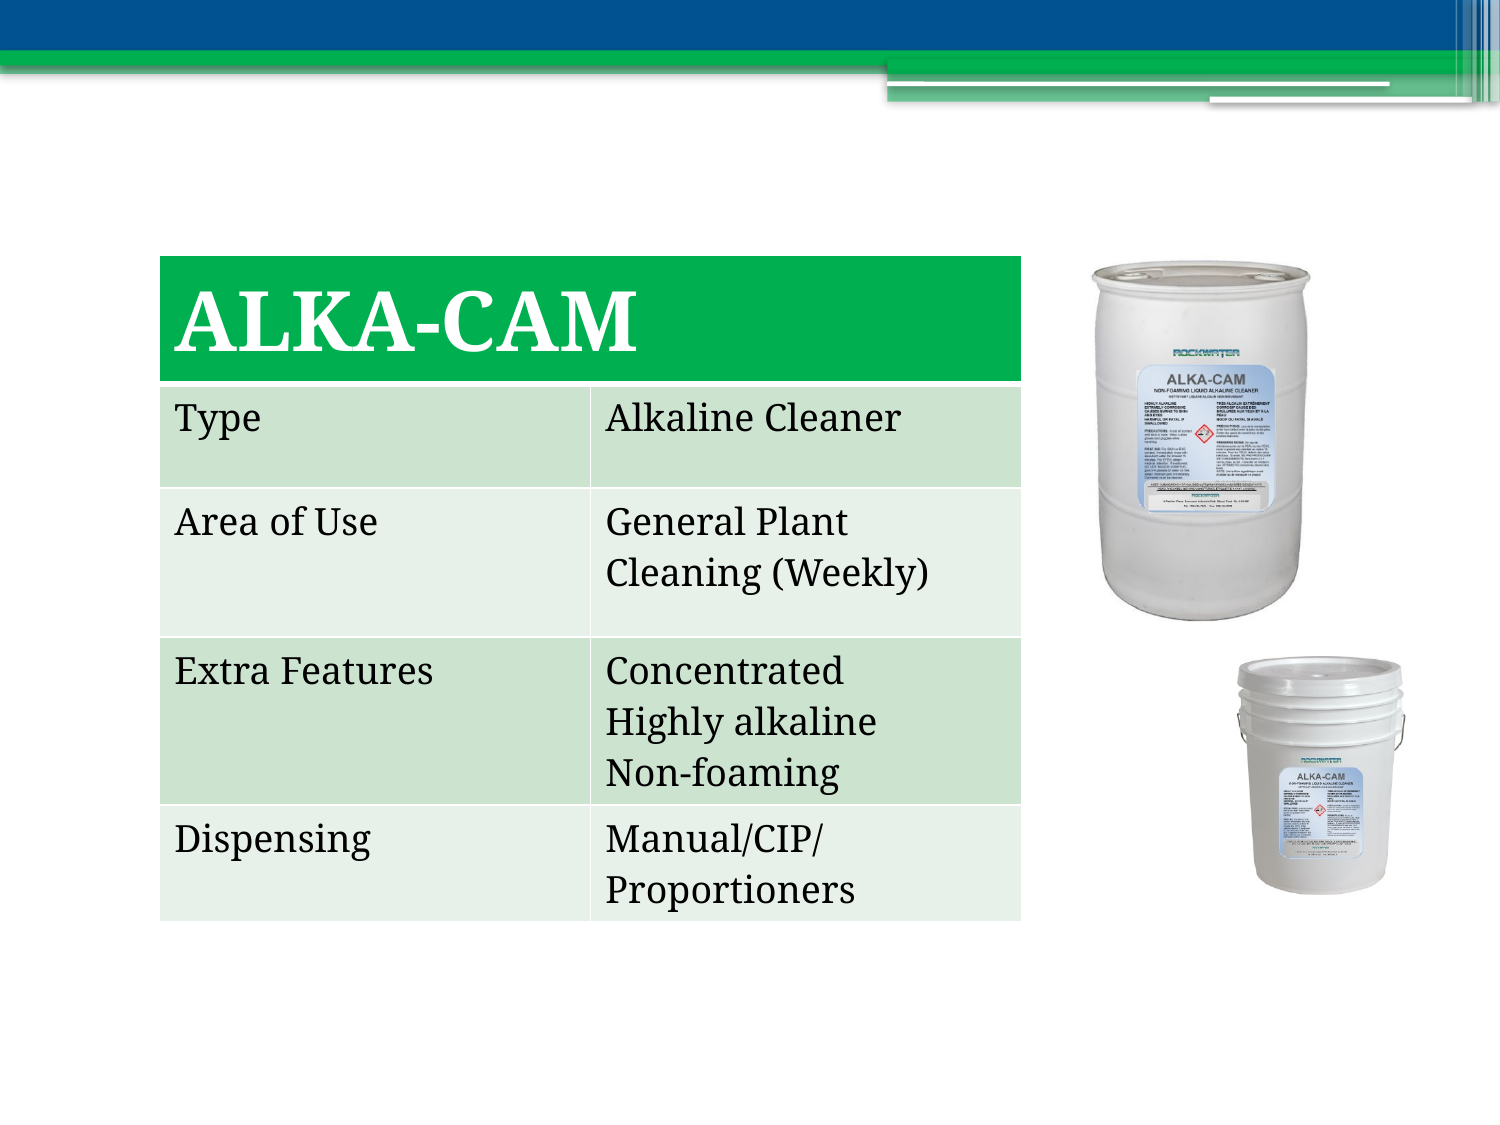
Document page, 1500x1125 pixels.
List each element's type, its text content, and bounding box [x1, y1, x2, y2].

table_header ALKA-CAM [160, 256, 1021, 381]
table_cell Extra Features [160, 638, 590, 804]
picture [1068, 255, 1331, 622]
table_cell Concentrated Highly alkaline Non-foaming [591, 638, 1021, 804]
picture [1202, 656, 1440, 895]
table_cell General Plant Cleaning (Weekly) [591, 489, 1021, 636]
table_cell Dispensing [160, 806, 590, 921]
table_cell Manual/CIP/ Proportioners [591, 806, 1021, 921]
table_cell Alkaline Cleaner [591, 387, 1021, 487]
table_cell Area of Use [160, 489, 590, 636]
table_cell Type [160, 387, 590, 487]
